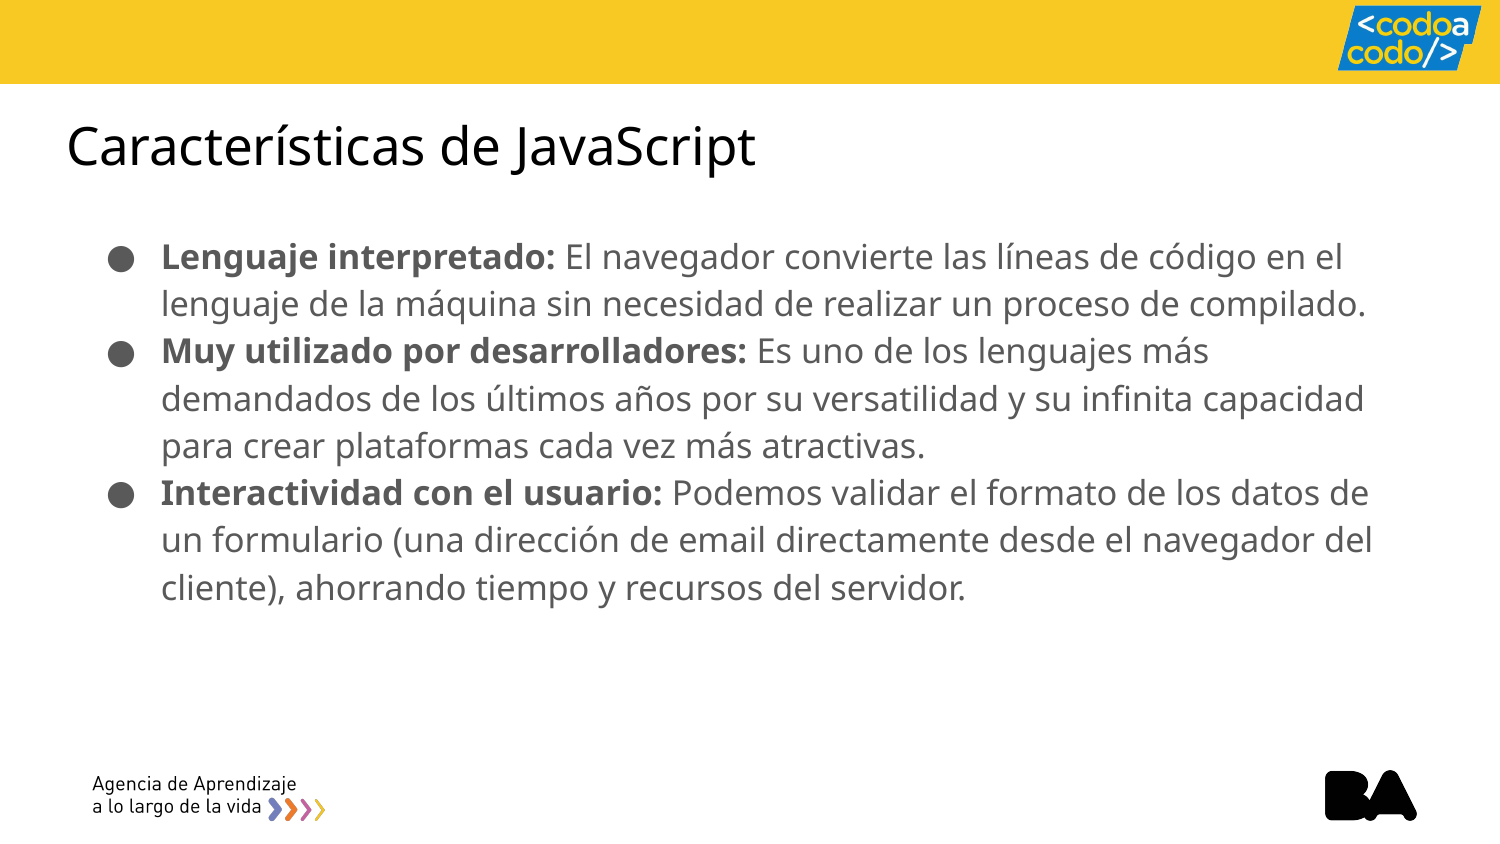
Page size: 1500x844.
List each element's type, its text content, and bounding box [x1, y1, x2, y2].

picture [70, 759, 344, 835]
title Características de JavaScript [51, 98, 1446, 192]
picture [1337, 5, 1482, 71]
picture [1325, 770, 1417, 821]
list Lenguaje interpretado: El navegador convierte las líneas de código en el lenguaje de la máquina sin necesidad de realizar un proceso de compilado. Muy utilizado por desarrolladores: Es uno de los lenguajes más demandados de los últimos años por su versatilidad y su infinita capacidad para crear plataformas cada vez más atractivas. Interactividad con el usuario: Podemos validar el formato de los datos de un formulario (una dirección de email directamente desde el navegador del cliente), ahorrando tiempo y recursos del servidor. [70, 214, 1430, 759]
